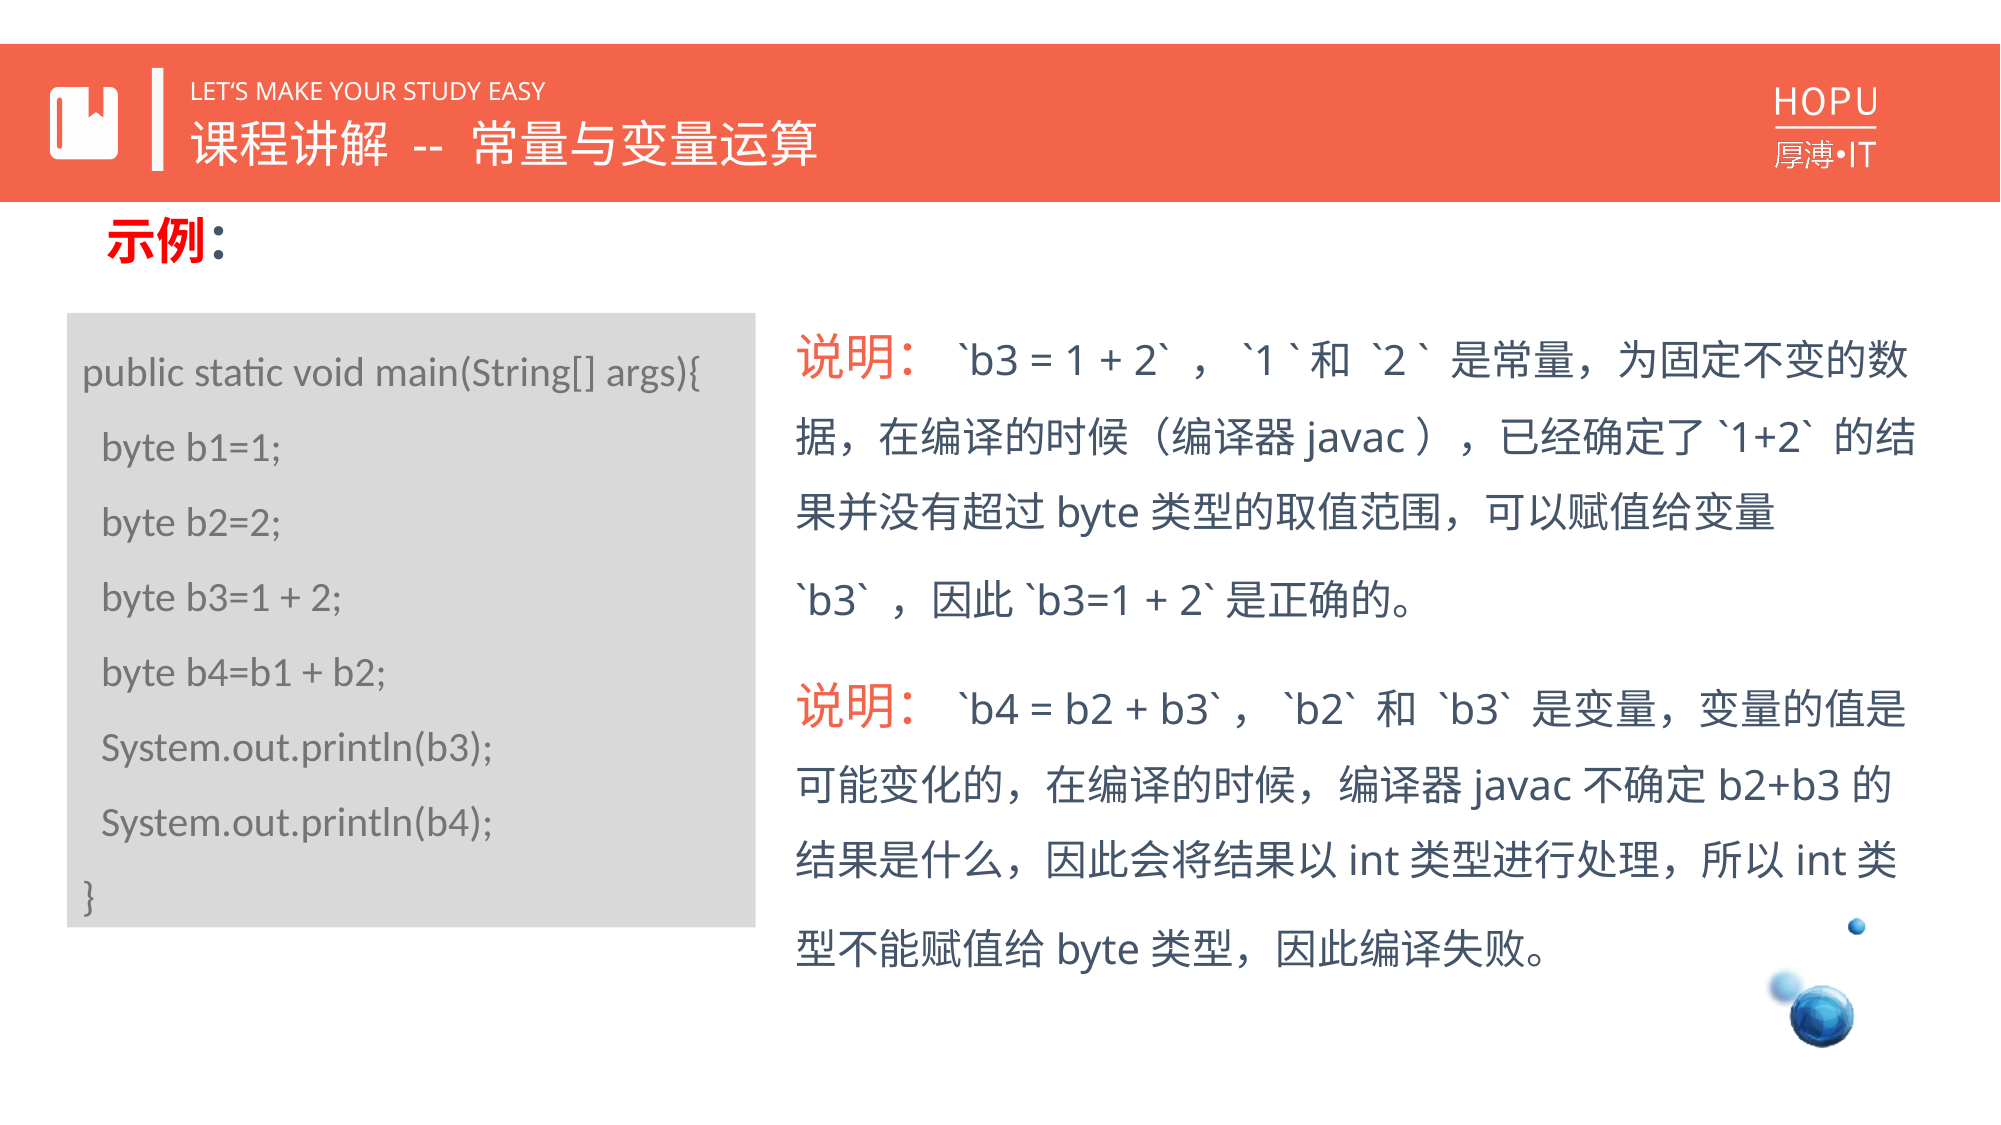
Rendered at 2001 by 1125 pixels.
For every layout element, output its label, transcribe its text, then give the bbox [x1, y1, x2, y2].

text_box 示例： [92, 202, 1832, 277]
text_box public static void main(String[] args){ byte b1=1; byte b2=2; byte b3=1 + 2; byte b4=b1 + b2; System.out.println(b3); System.out.println(b4); } [67, 312, 756, 928]
text_box LET‘S MAKE YOUR STUDY EASY [316, 67, 893, 113]
text_box 课程讲解 -- 常量与变量运算 [316, 117, 1326, 180]
text_box 说明：`b4 = b2 + b3`，`b2` 和 `b3` 是变量，变量的值是可能变化的，在编译的时候，编译器javac不确定b2+b3的结果是什么，因此会将结果以int类型进行处理，所以int类型不能赋值给byte类型，因此编译失败。 [780, 636, 1186, 982]
picture [0, 0, 316, 253]
text_box 说明：`b3 = 1 + 2` ，`1 `和 `2 ` 是常量，为固定不变的数据，在编译的时候（编译器javac），已经确定了`1+2` 的结果并没有超过byte类型的取值范围，可以赋值给变量`b3` ，因此`b3=1 + 2`是正确的。 [780, 288, 1935, 634]
picture [1186, 540, 2000, 1125]
text_box [316, 43, 2000, 203]
picture [1773, 75, 1878, 181]
